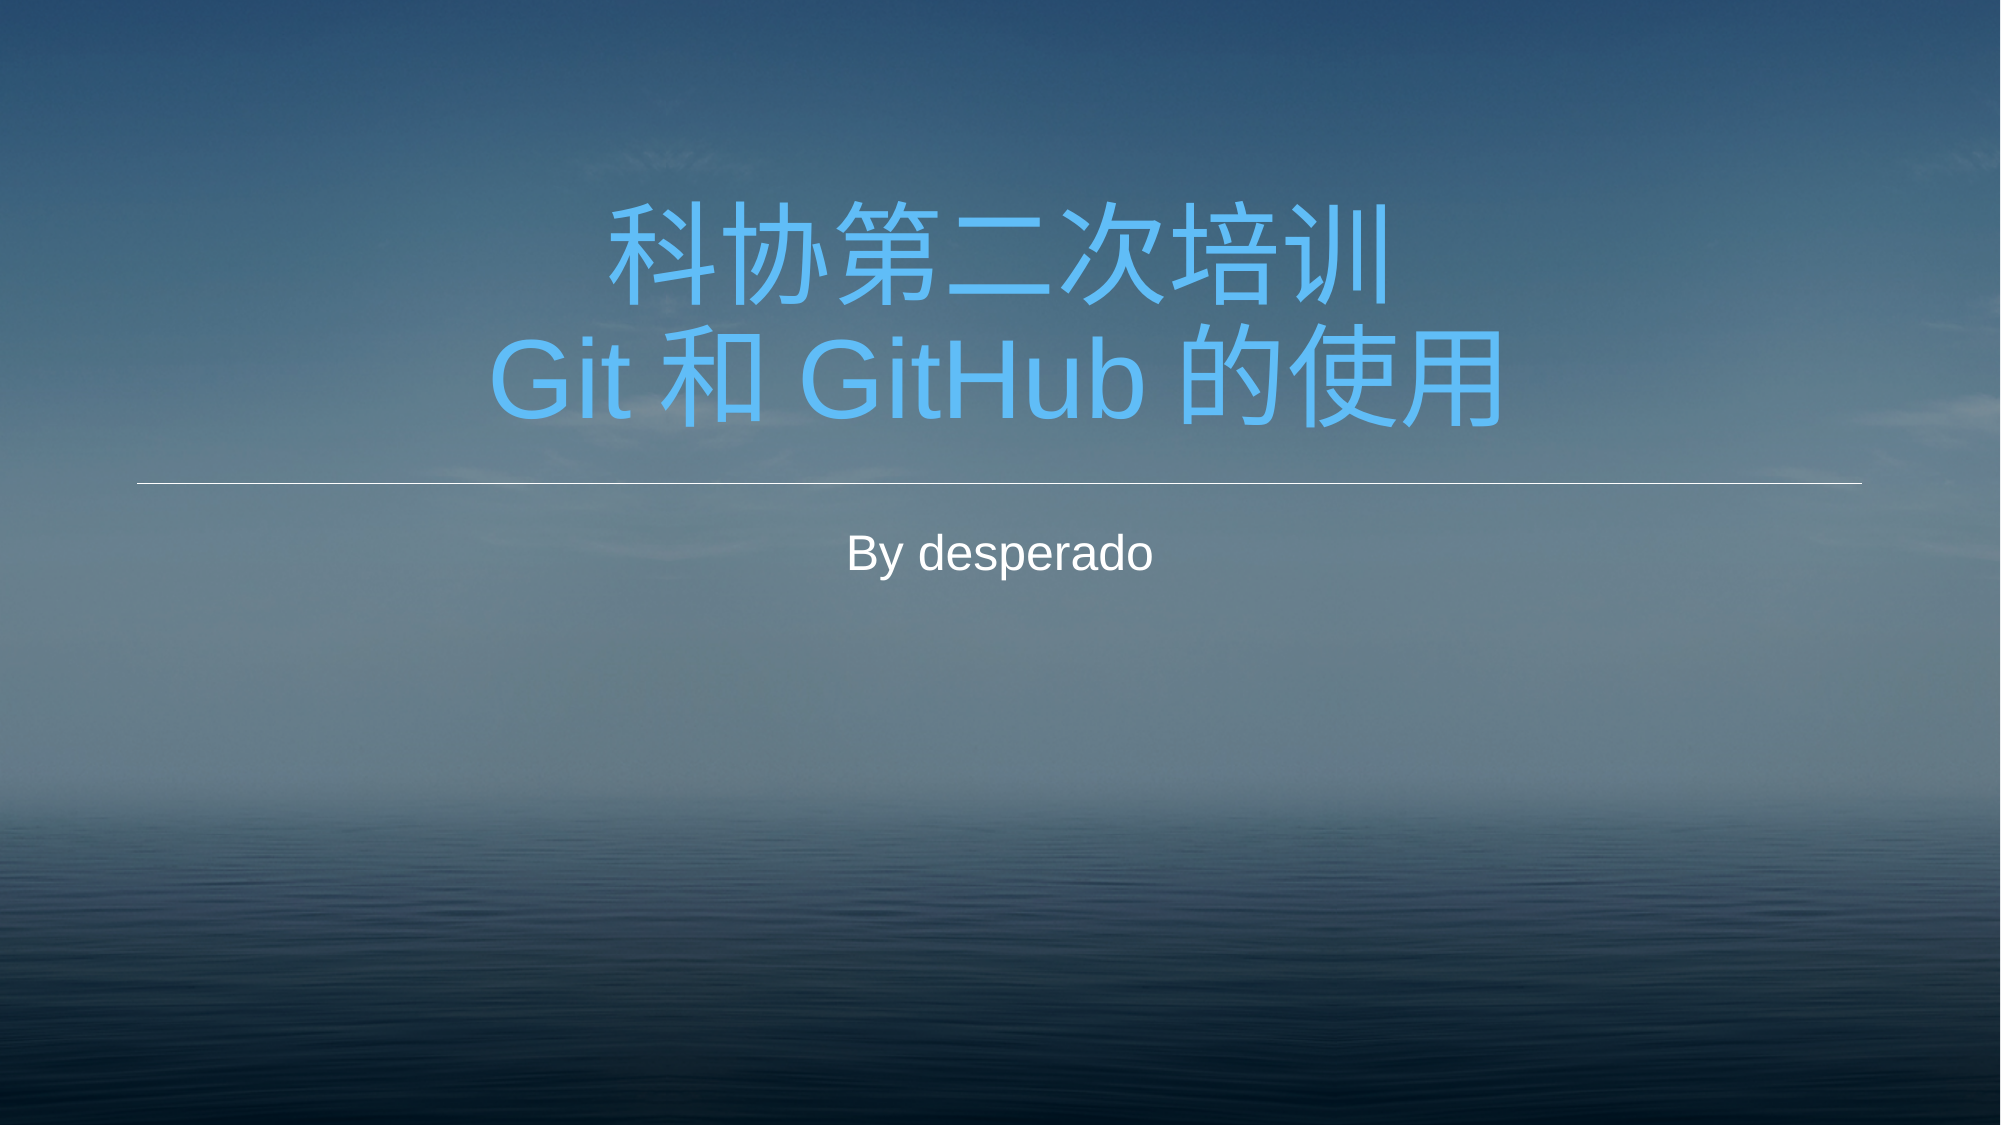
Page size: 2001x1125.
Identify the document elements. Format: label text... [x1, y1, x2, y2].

picture [0, 0, 2001, 1125]
subtitle By desperado [249, 519, 1751, 607]
title 科协第二次培训 Git和GitHub的使用 [249, 183, 1751, 451]
